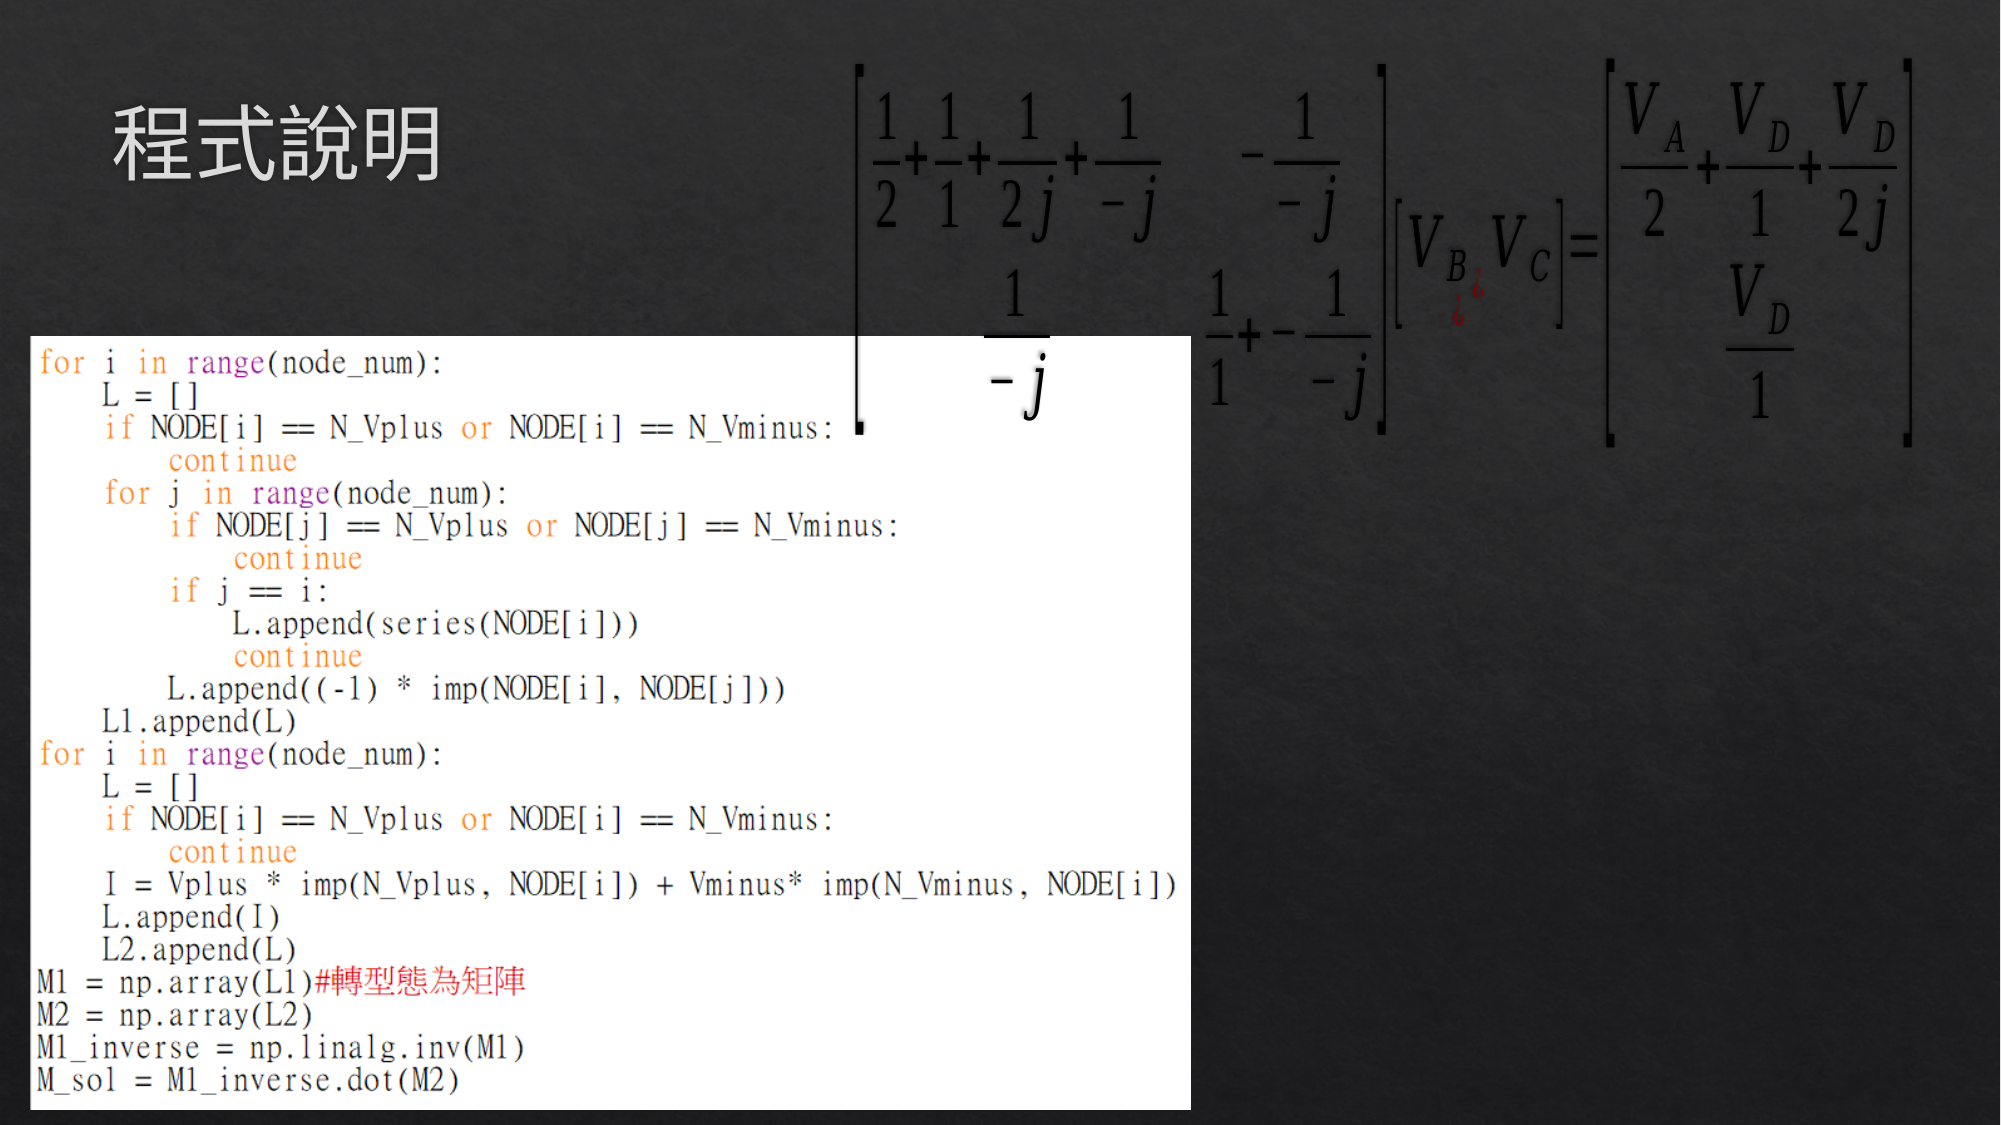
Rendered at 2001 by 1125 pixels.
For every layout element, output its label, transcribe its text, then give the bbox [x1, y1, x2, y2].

text_box 程式說明 [96, 39, 1795, 199]
picture [29, 335, 1191, 1110]
